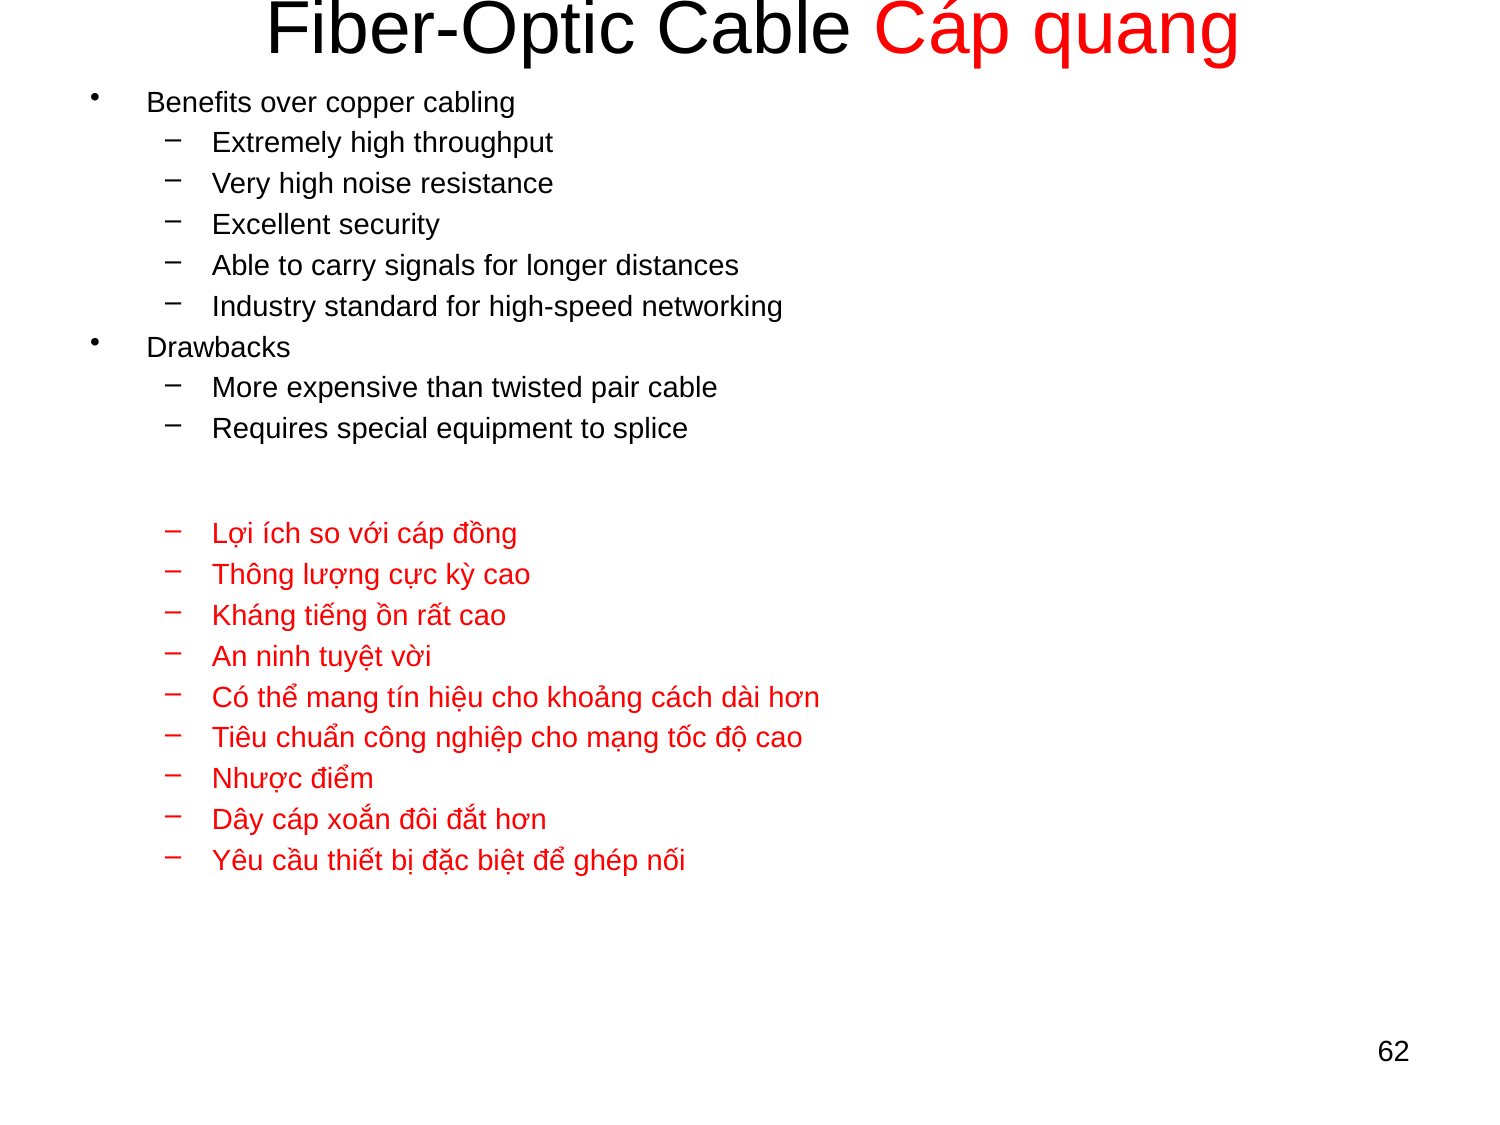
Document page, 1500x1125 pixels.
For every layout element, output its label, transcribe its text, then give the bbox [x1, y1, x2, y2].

list Benefits over copper cabling Extremely high throughput Very high noise resistance Excellent security Able to carry signals for longer distances Industry standard for high-speed networking Drawbacks More expensive than twisted pair cable Requires special equipment to splice Lợi ích so với cáp đồng Thông lượng cực kỳ cao Kháng tiếng ồn rất cao An ninh tuyệt vời Có thể mang tín hiệu cho khoảng cách dài hơn Tiêu chuẩn công nghiệp cho mạng tốc độ cao Nhược điểm Dây cáp xoắn đôi đắt hơn Yêu cầu thiết bị đặc biệt để ghép nối [75, 75, 1425, 1103]
title Fiber-Optic Cable Cáp quang [78, 0, 1429, 75]
slide_number 62 [1074, 1024, 1426, 1103]
